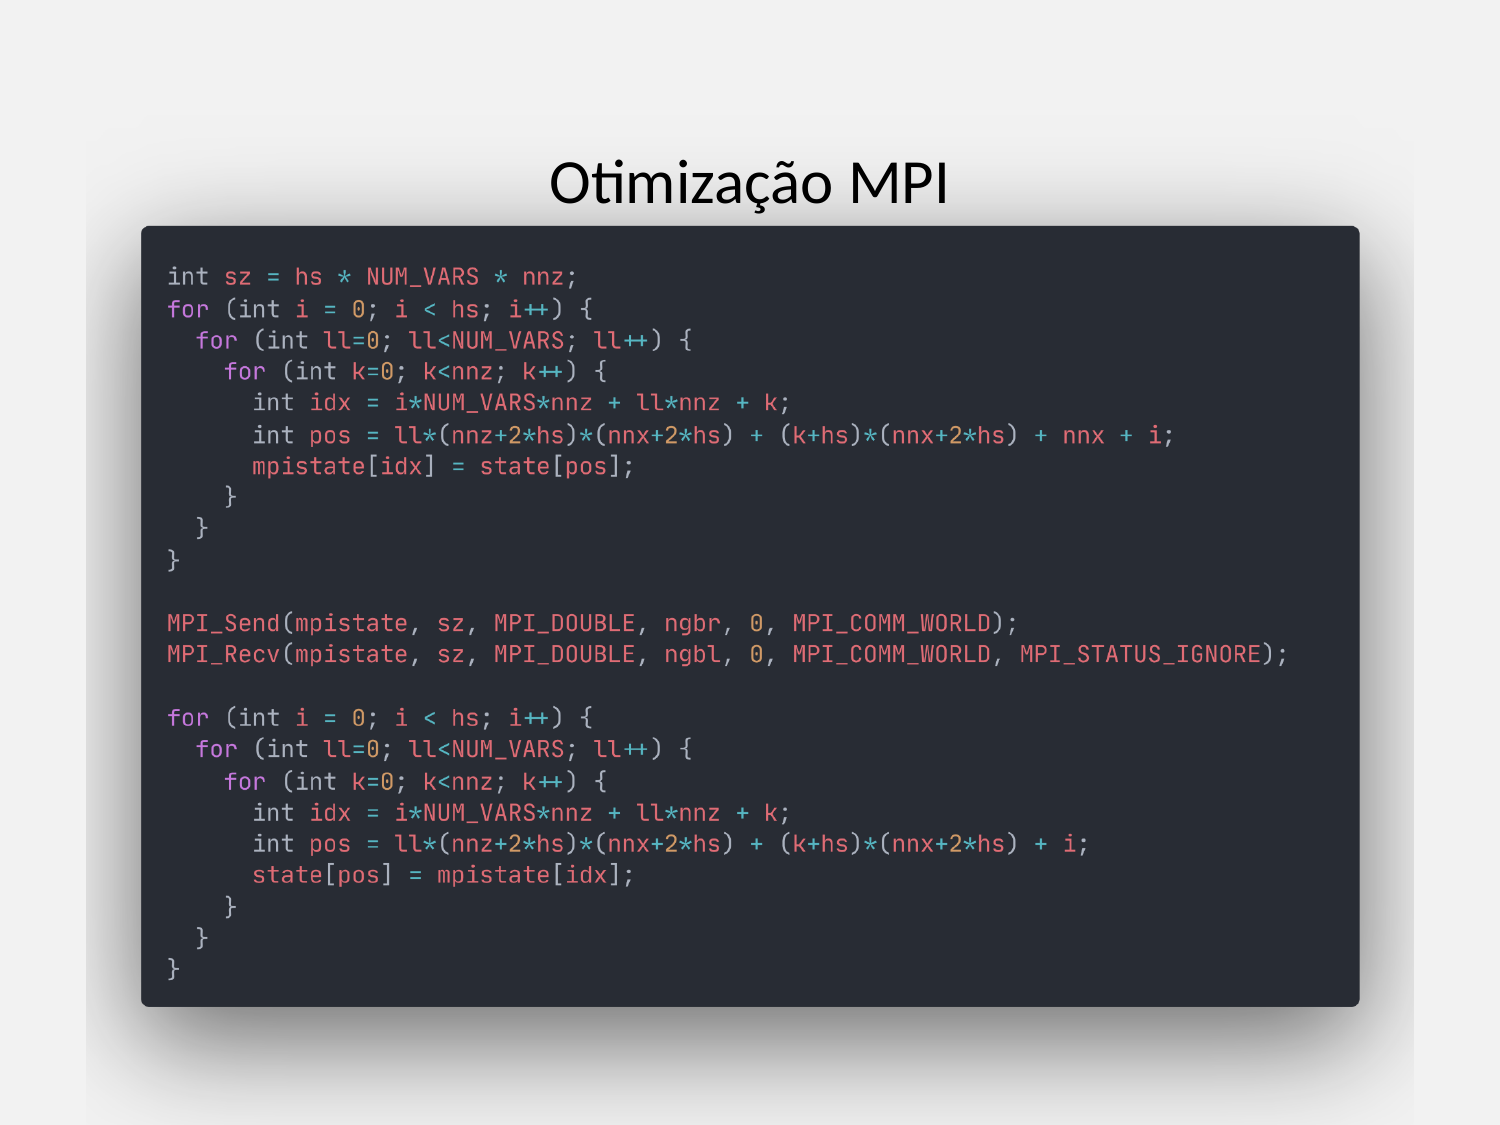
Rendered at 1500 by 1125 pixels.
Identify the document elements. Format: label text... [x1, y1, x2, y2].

title Otimização MPI [51, 97, 1449, 223]
picture [85, 107, 1415, 1125]
